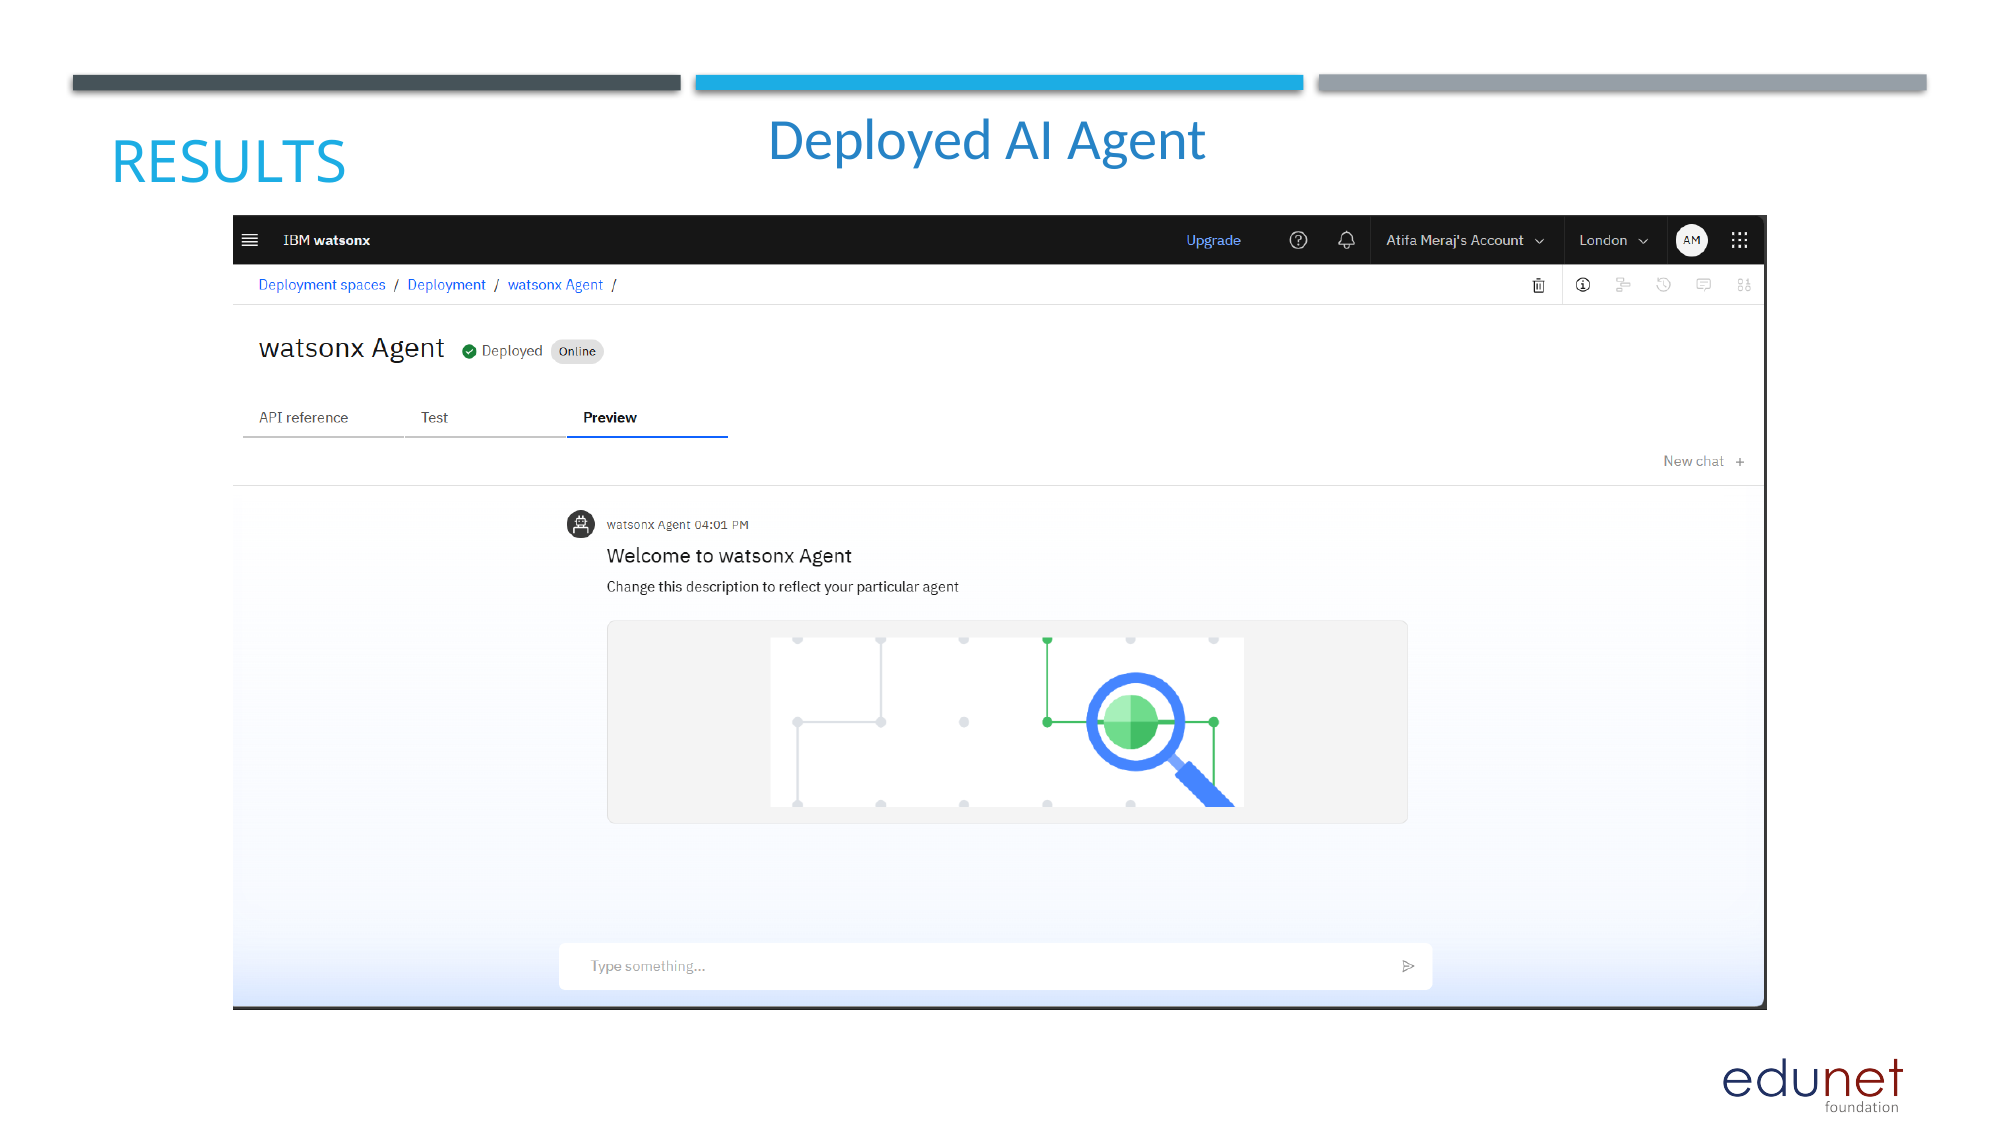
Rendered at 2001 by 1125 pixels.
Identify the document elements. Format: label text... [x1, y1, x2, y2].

text_box Deployed AI Agent [753, 93, 1400, 179]
picture [232, 214, 1768, 1011]
picture [1719, 1056, 1905, 1116]
title Results [95, 115, 1905, 203]
